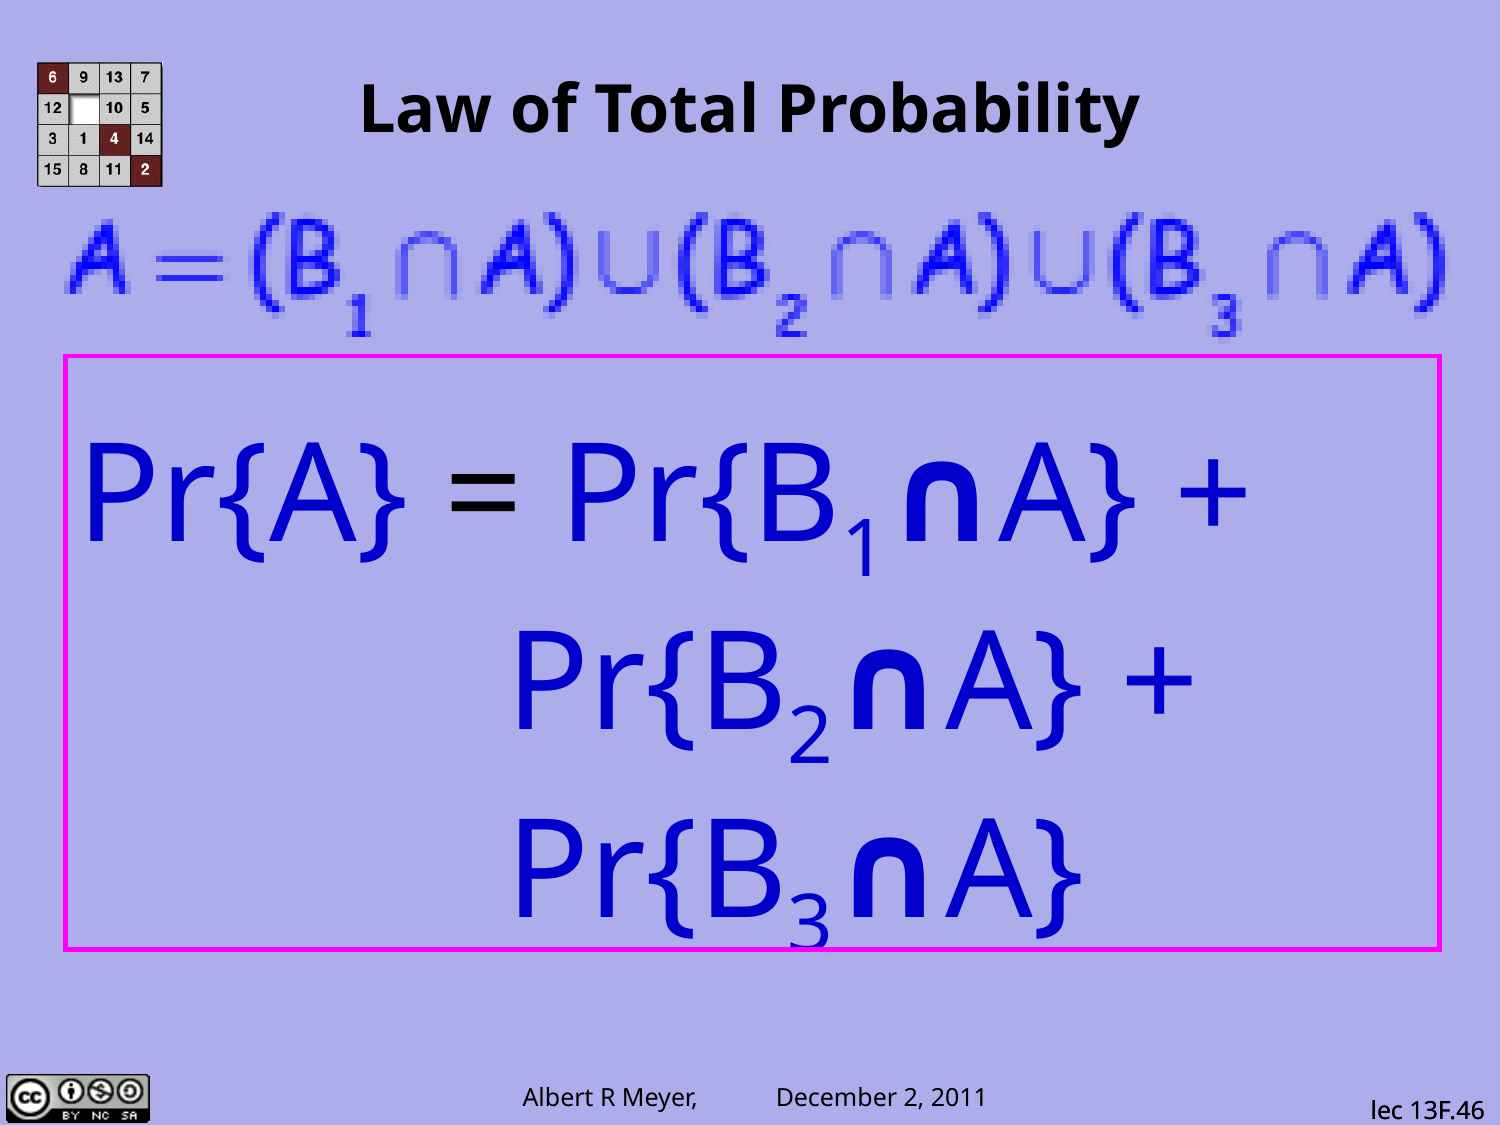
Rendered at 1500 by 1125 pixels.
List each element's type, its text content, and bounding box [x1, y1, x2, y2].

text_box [52, 169, 1459, 357]
text_box lec 13F.46 [1262, 1087, 1500, 1125]
picture [6, 1074, 150, 1123]
text_box [65, 365, 1440, 950]
title Law of Total Probability [212, 37, 1288, 168]
picture [37, 62, 163, 187]
text_box Pr{A} = Pr{B1∩A} + Pr{B2∩A} + Pr{B3∩A} [62, 396, 1423, 975]
